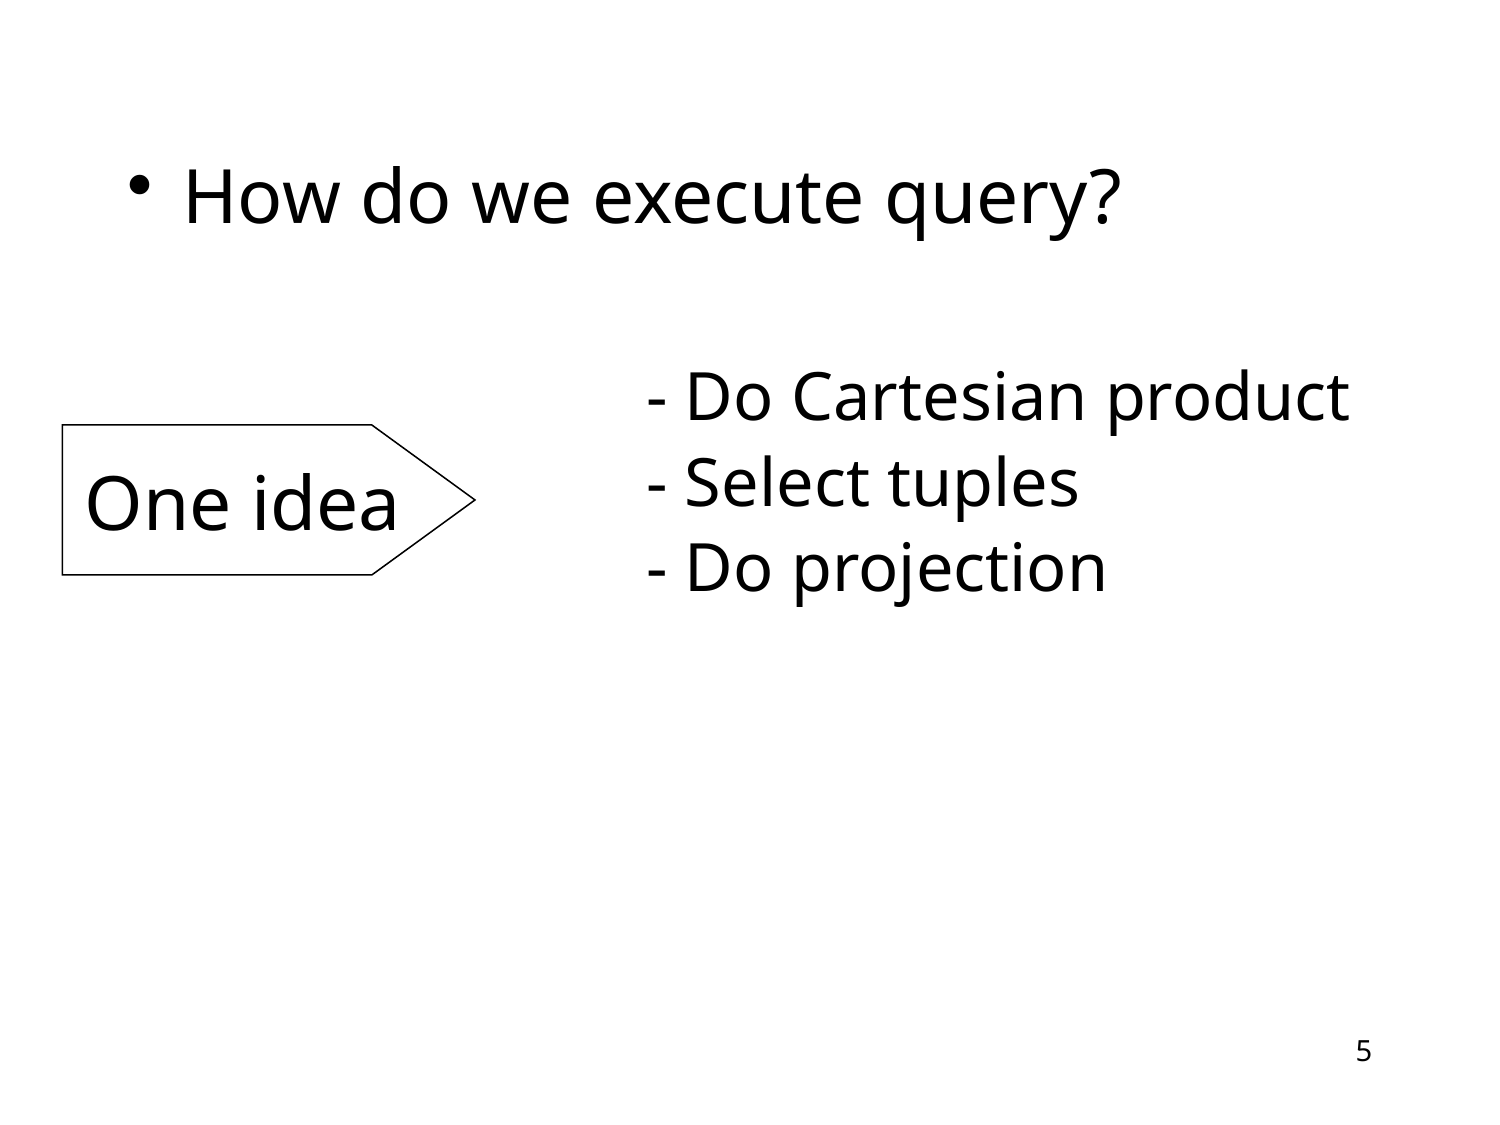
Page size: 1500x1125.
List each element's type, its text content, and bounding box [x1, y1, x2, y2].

slide_number 5 [1074, 1024, 1388, 1101]
title How do we execute query? [112, 99, 1388, 288]
list - Do Cartesian product - Select tuples - Do projection [125, 262, 1400, 713]
text_box One idea [62, 424, 475, 575]
